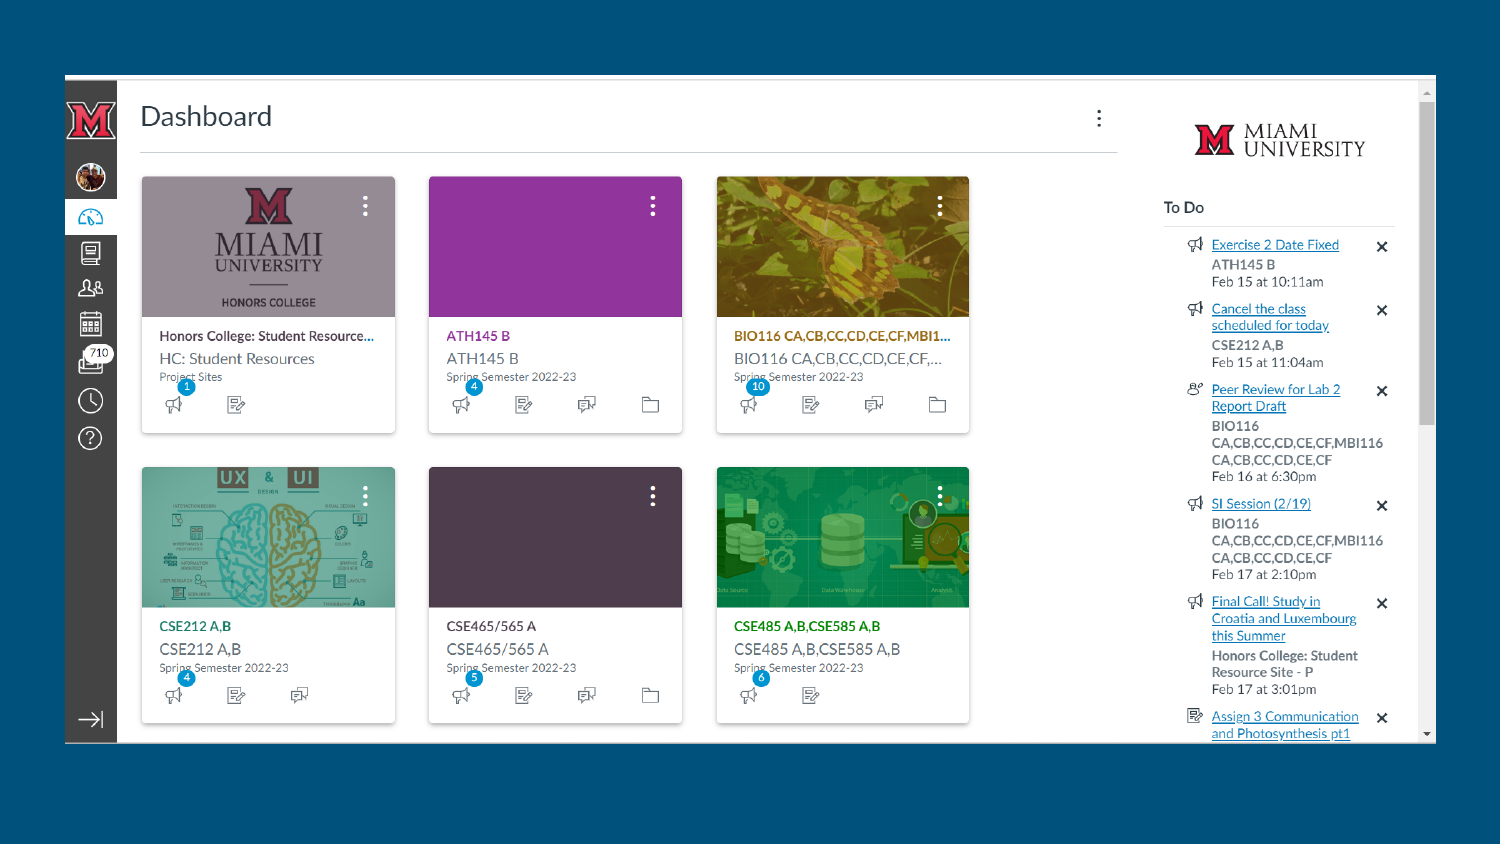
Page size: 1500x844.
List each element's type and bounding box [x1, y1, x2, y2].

picture [66, 76, 1435, 743]
